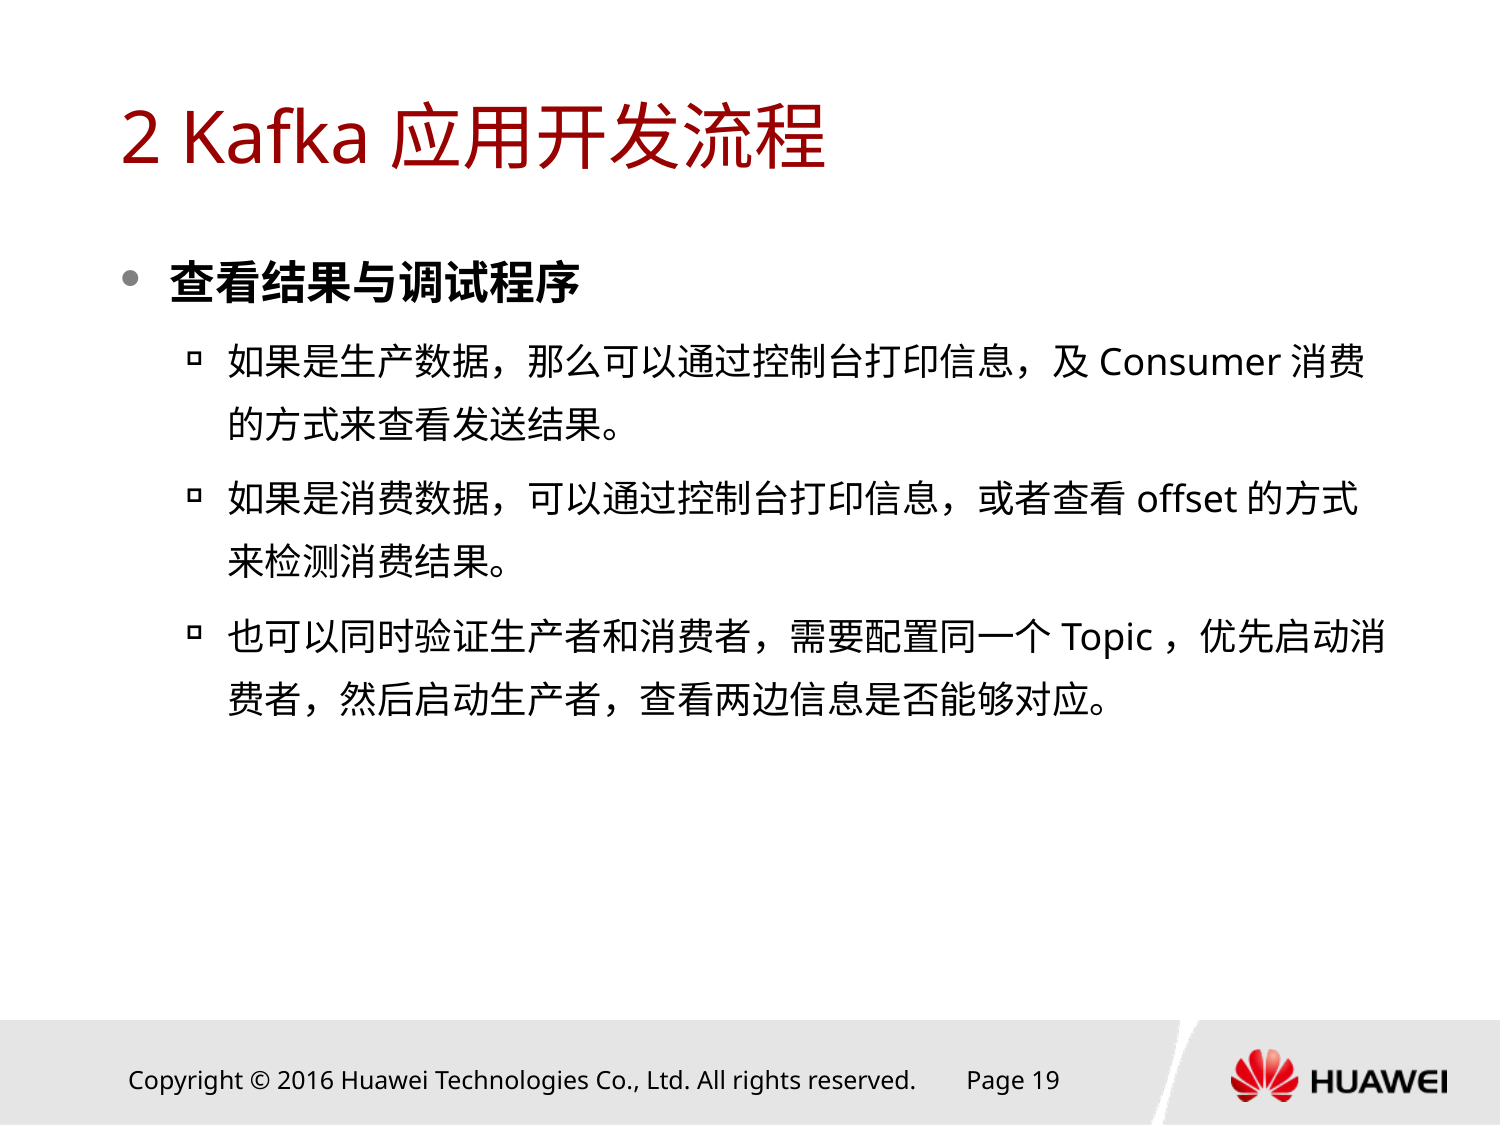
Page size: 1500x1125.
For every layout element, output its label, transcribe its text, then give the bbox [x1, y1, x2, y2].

picture [0, 1020, 1500, 1125]
title 2 Kafka应用开发流程 [106, 63, 1412, 207]
list 查看结果与调试程序 如果是生产数据，那么可以通过控制台打印信息，及Consumer消费的方式来查看发送结果。 如果是消费数据，可以通过控制台打印信息，或者查看offset的方式来检测消费结果。 也可以同时验证生产者和消费者，需要配置同一个Topic，优先启动消费者，然后启动生产者，查看两边信息是否能够对应。 [106, 225, 1409, 1018]
